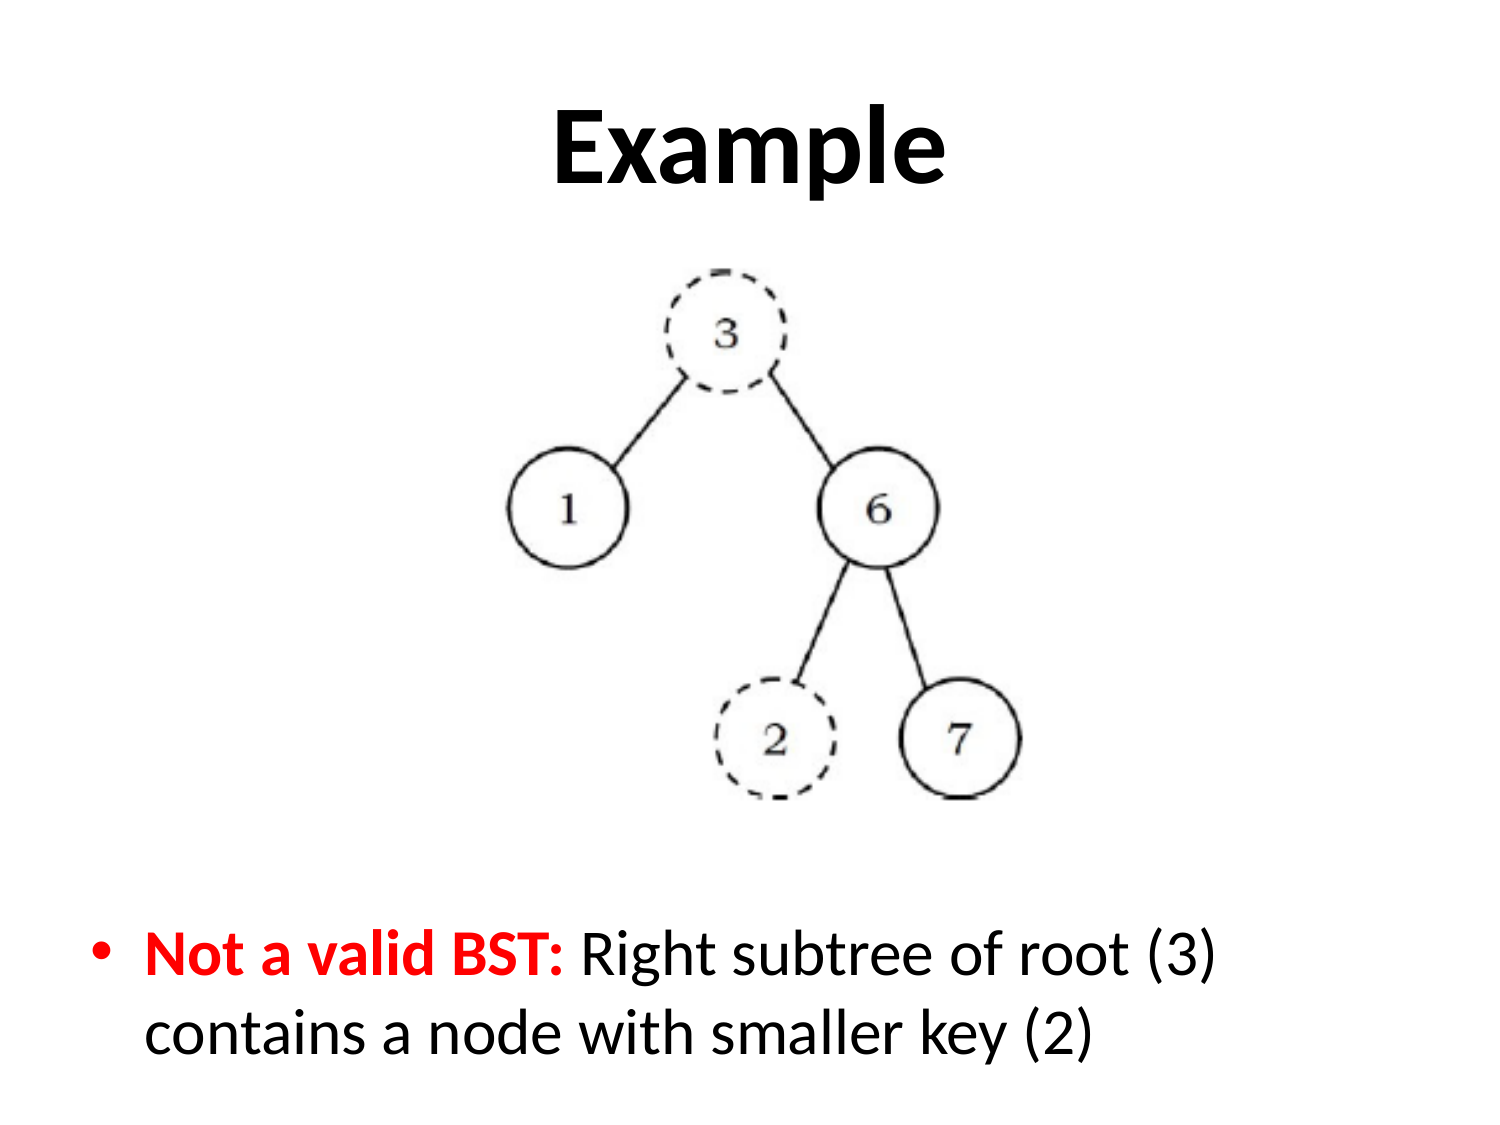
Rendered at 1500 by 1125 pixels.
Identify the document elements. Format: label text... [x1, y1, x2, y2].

title Example [75, 45, 1425, 233]
list Not a valid BST: Right subtree of root (3) contains a node with smaller key (2) [75, 262, 1425, 1075]
picture [474, 262, 1038, 813]
